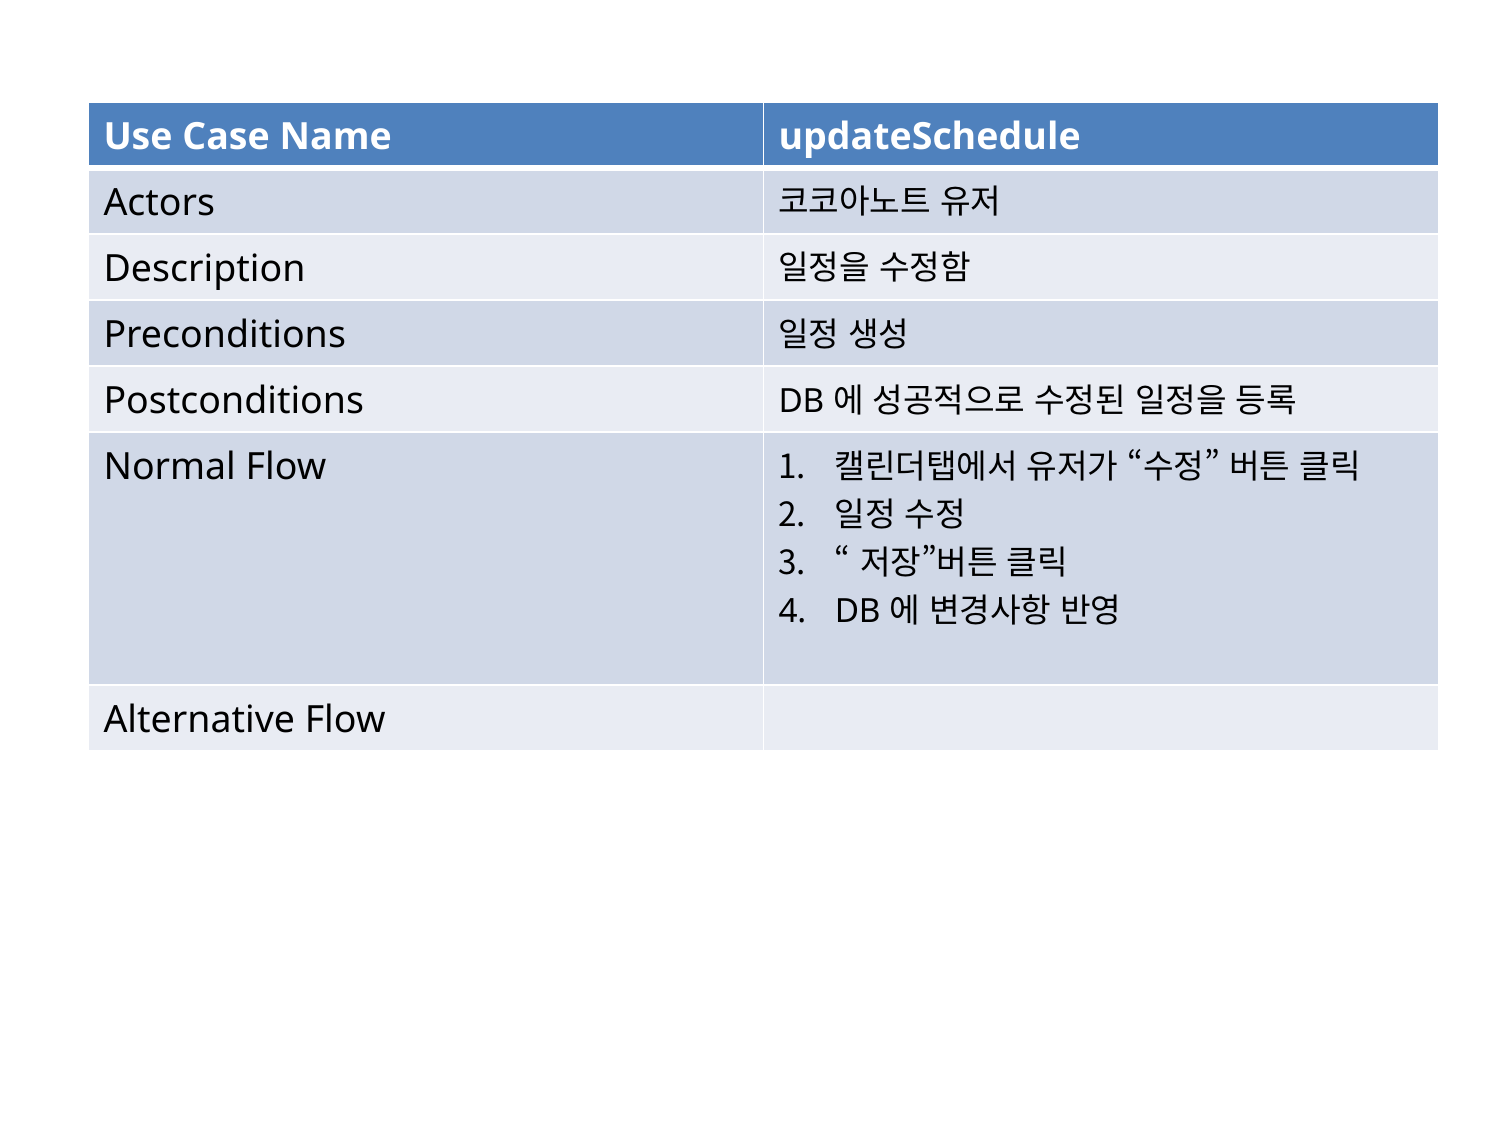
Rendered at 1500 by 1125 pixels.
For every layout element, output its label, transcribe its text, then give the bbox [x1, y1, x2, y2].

table_cell 코코아노트 유저 [764, 171, 1438, 233]
table_cell Normal Flow [89, 433, 763, 684]
table_cell Alternative Flow [89, 686, 763, 750]
table_cell Preconditions [89, 301, 763, 365]
table_cell 일정 생성 [764, 301, 1438, 365]
table_cell [764, 686, 1438, 750]
table_cell Postconditions [89, 367, 763, 431]
table_header updateSchedule [764, 103, 1438, 165]
table_cell 캘린더탭에서 유저가 “수정” 버튼 클릭 일정 수정 “저장”버튼 클릭 DB에 변경사항 반영 [764, 433, 1438, 684]
table_cell DB에 성공적으로 수정된 일정을 등록 [764, 367, 1438, 431]
table_cell 일정을 수정함 [764, 235, 1438, 299]
table_header Use Case Name [89, 103, 763, 165]
table_cell Actors [89, 171, 763, 233]
table_cell Description [89, 235, 763, 299]
